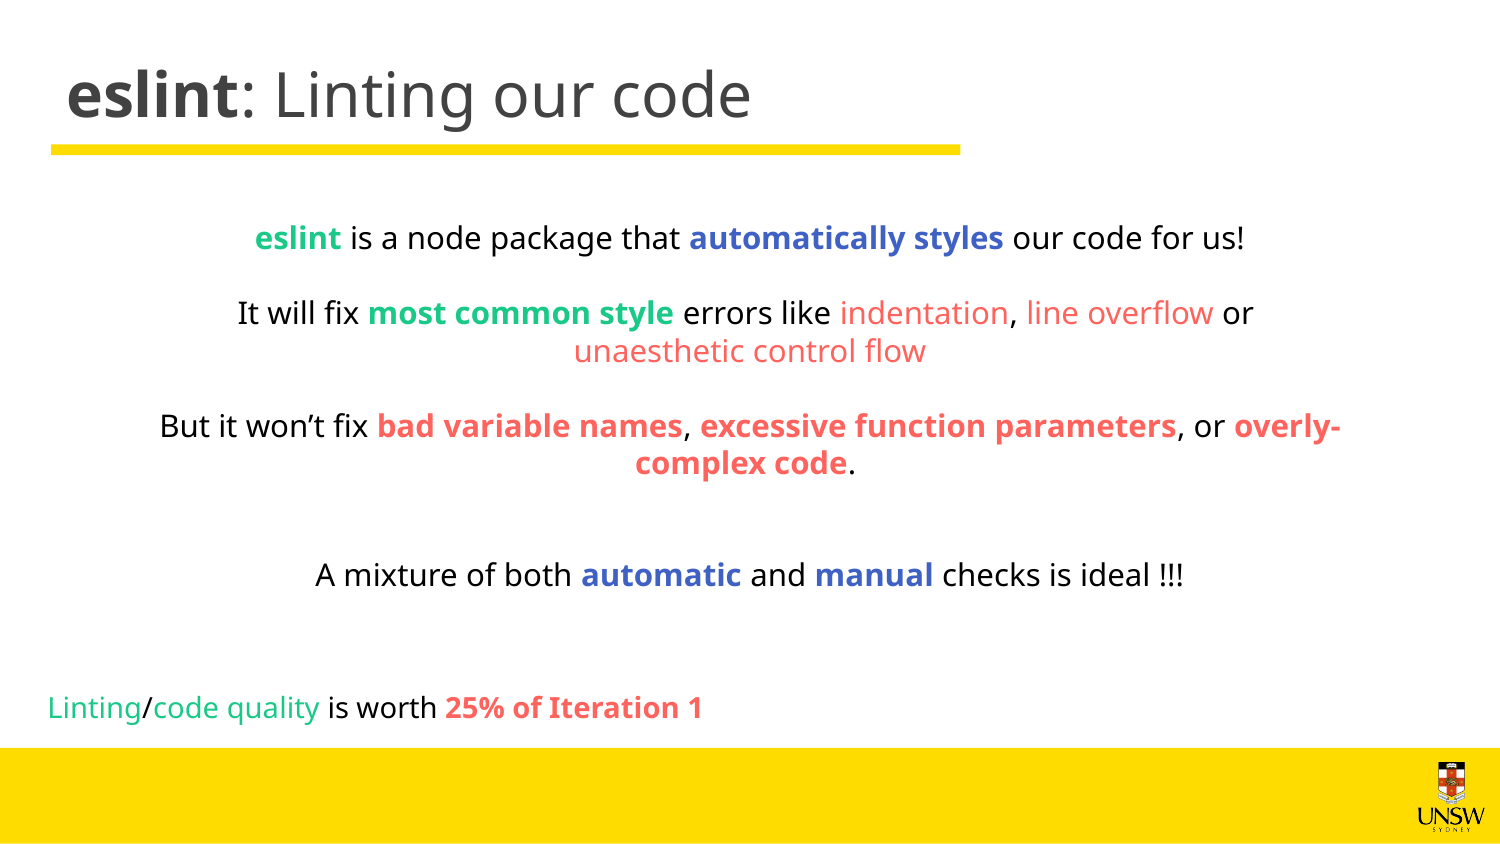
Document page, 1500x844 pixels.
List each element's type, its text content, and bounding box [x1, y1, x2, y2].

text_box eslint is a node package that automatically styles our code for us! It will fix most common style errors like indentation, line overflow or unaesthetic control flow But it won’t fix bad variable names, excessive function parameters, or overly-complex code. A mixture of both automatic and manual checks is ideal !!! [105, 203, 1394, 608]
text_box Linting/code quality is worth 25% of Iteration 1 [32, 674, 1208, 740]
text_box eslint: Linting our code [51, 24, 1449, 145]
text_box [51, 144, 961, 156]
picture [1418, 762, 1485, 832]
